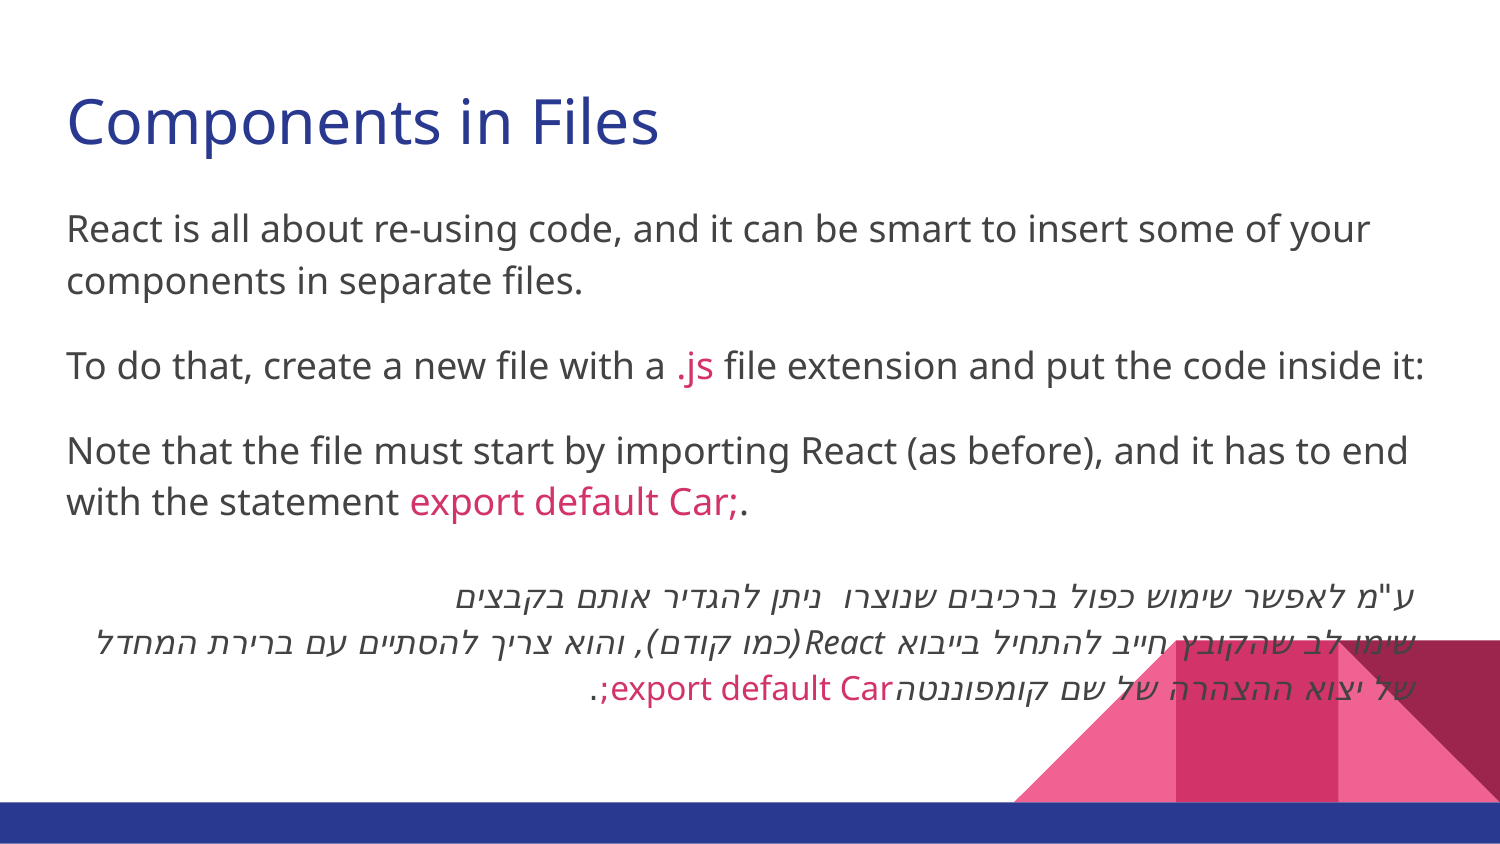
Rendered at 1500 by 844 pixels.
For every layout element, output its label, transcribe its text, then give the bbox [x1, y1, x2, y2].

list React is all about re-using code, and it can be smart to insert some of your components in separate files. To do that, create a new file with a .js file extension and put the code inside it: Note that the file must start by importing React (as before), and it has to end with the statement export default Car;. ע"מ לאפשר שימוש כפול ברכיבים שנוצרו ניתן להגדיר אותם בקבצים שימו לב שהקובץ חייב להתחיל בייבוא React(כמו קודם), והוא צריך להסתיים עם ברירת המחדל של יצוא ההצהרה של שם קומפוננטהexport default Car;. [51, 183, 1449, 731]
title Components in Files [51, 67, 1449, 167]
